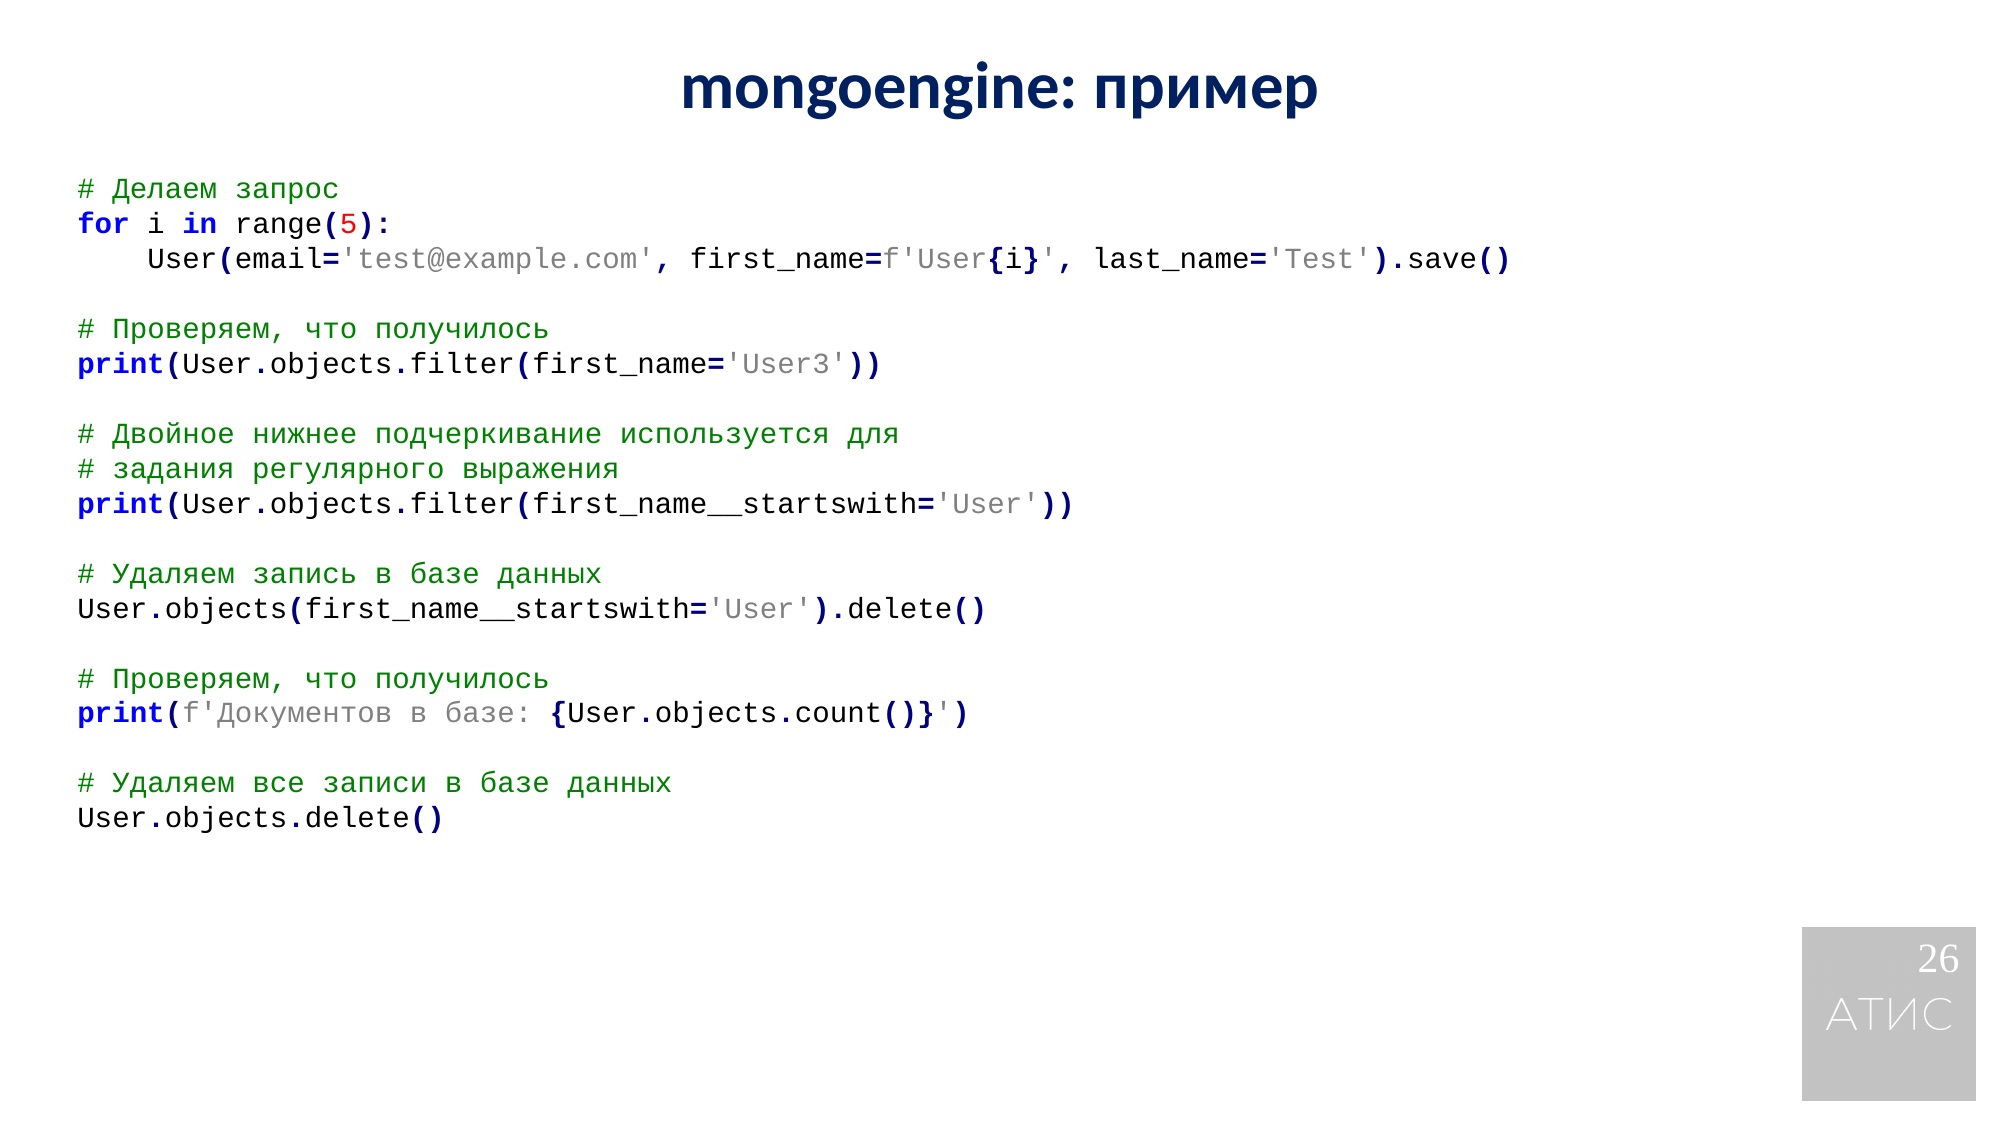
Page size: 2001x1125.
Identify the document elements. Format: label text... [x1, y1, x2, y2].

text_box # Делаем запрос for i in range(5): User(email='test@example.com', first_name=f'User{i}', last_name='Test').save() # Проверяем, что получилось print(User.objects.filter(first_name='User3')) # Двойное нижнее подчеркивание используется для # задания регулярного выражения print(User.objects.filter(first_name__startswith='User')) # Удаляем запись в базе данных User.objects(first_name__startswith='User').delete() # Проверяем, что получилось print(f'Документов в базе: {User.objects.count()}') # Удаляем все записи в базе данных User.objects.delete() [62, 162, 1936, 1097]
picture [1802, 927, 1976, 1101]
title mongoengine: пример [0, 34, 2000, 149]
